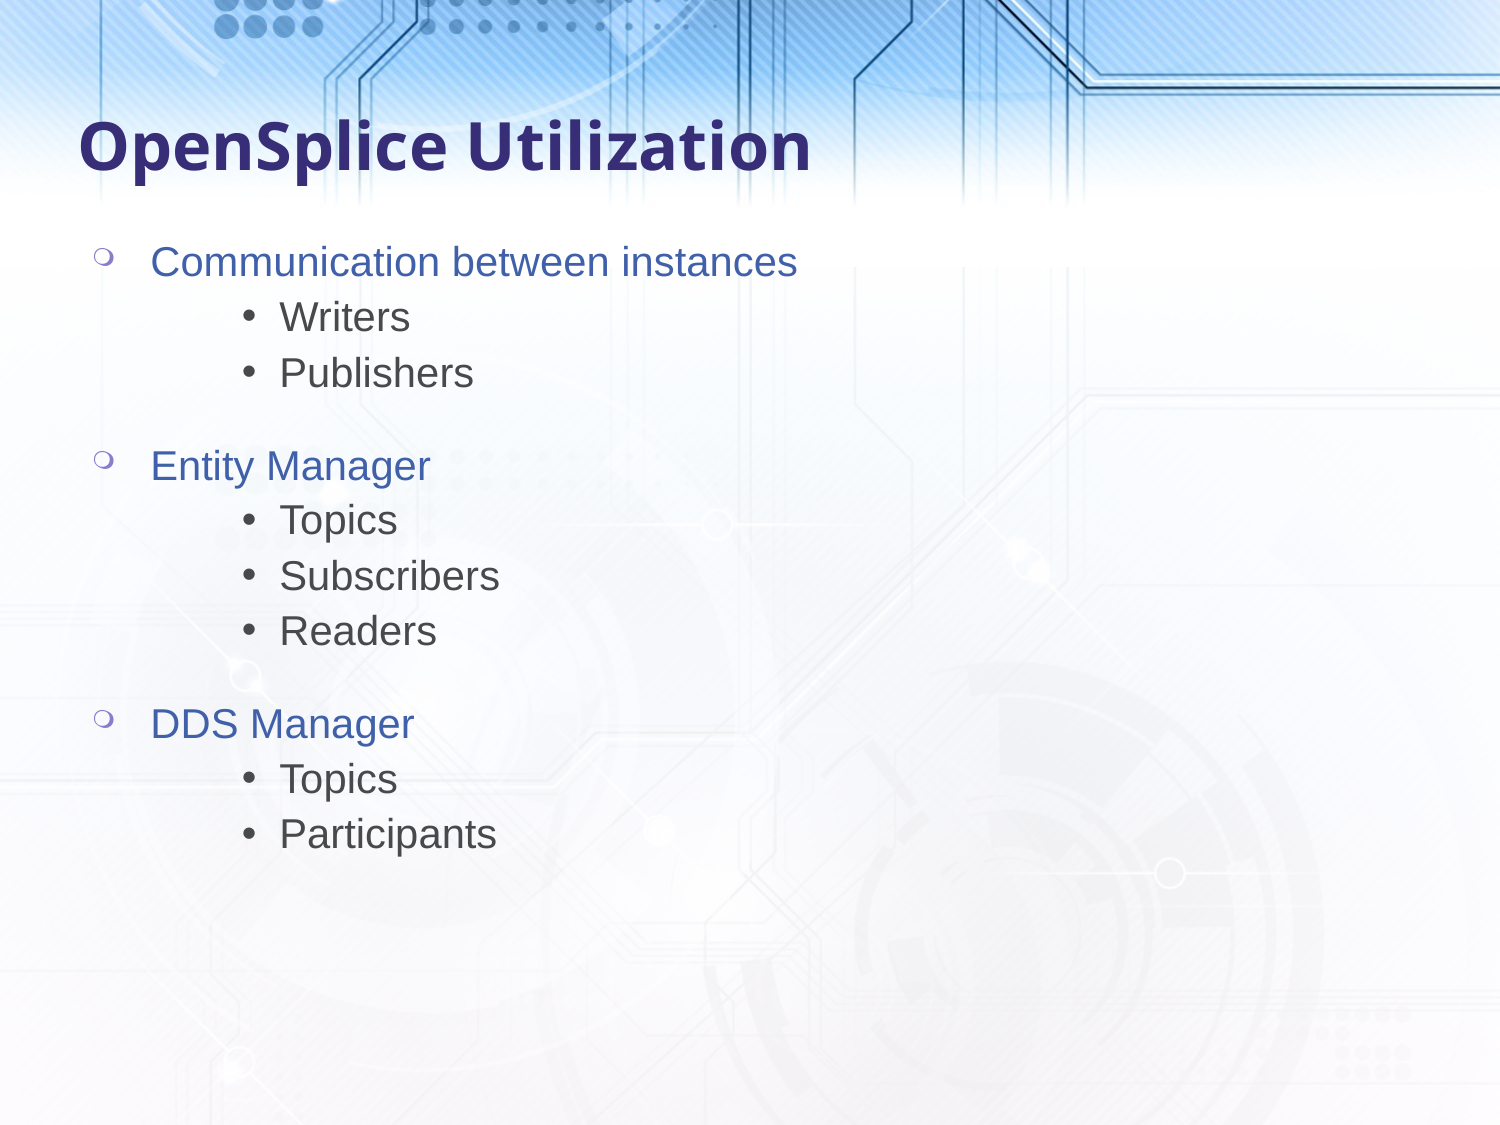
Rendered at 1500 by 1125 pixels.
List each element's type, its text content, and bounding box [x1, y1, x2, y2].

list Communication between instances Writers Publishers Entity Manager Topics Subscribers Readers DDS Manager Topics Participants [76, 222, 1428, 1075]
picture [0, 0, 1500, 222]
title OpenSplice Utilization [76, 69, 1430, 185]
